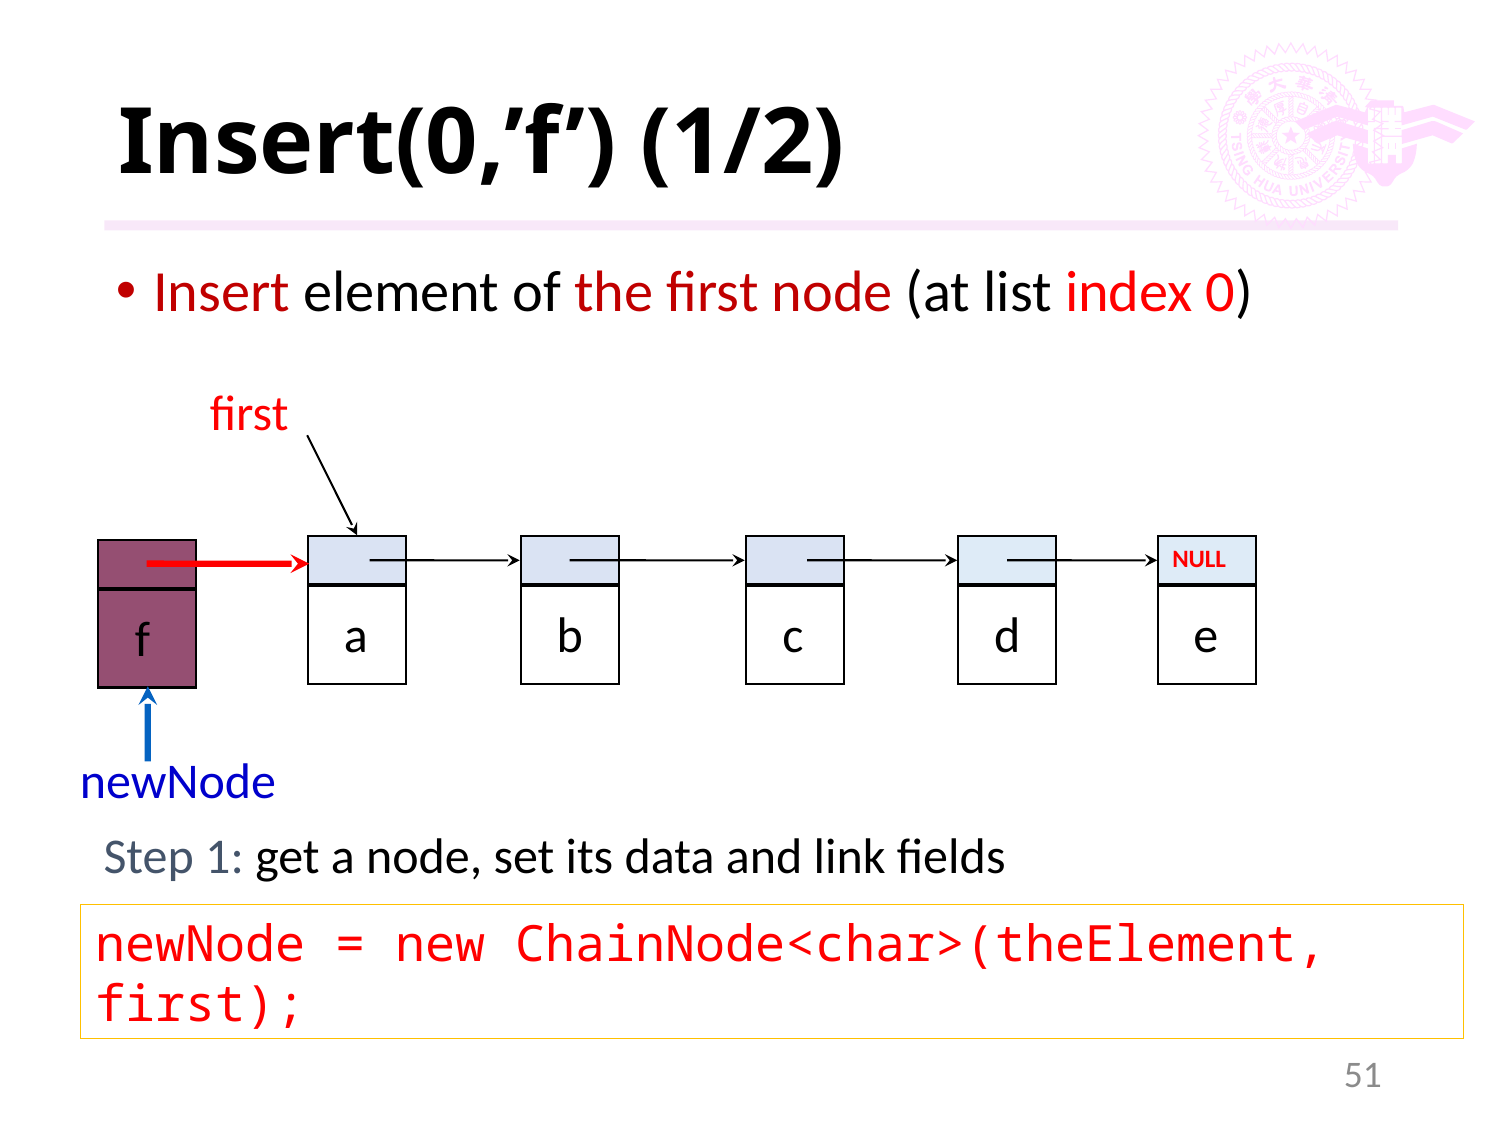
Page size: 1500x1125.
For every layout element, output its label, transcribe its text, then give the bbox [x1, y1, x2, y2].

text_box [64, 539, 365, 817]
text_box newNode = new ChainNode<char>(theElement, first); [80, 904, 1464, 1039]
list Insert element of the first node (at list index 0) [100, 253, 1395, 400]
text_box Step 1: get a node, set its data and link fields [88, 816, 1337, 892]
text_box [194, 372, 1258, 685]
slide_number 51 [1059, 1042, 1397, 1103]
title Insert(0,’f’) (1/2) [103, 59, 1397, 228]
